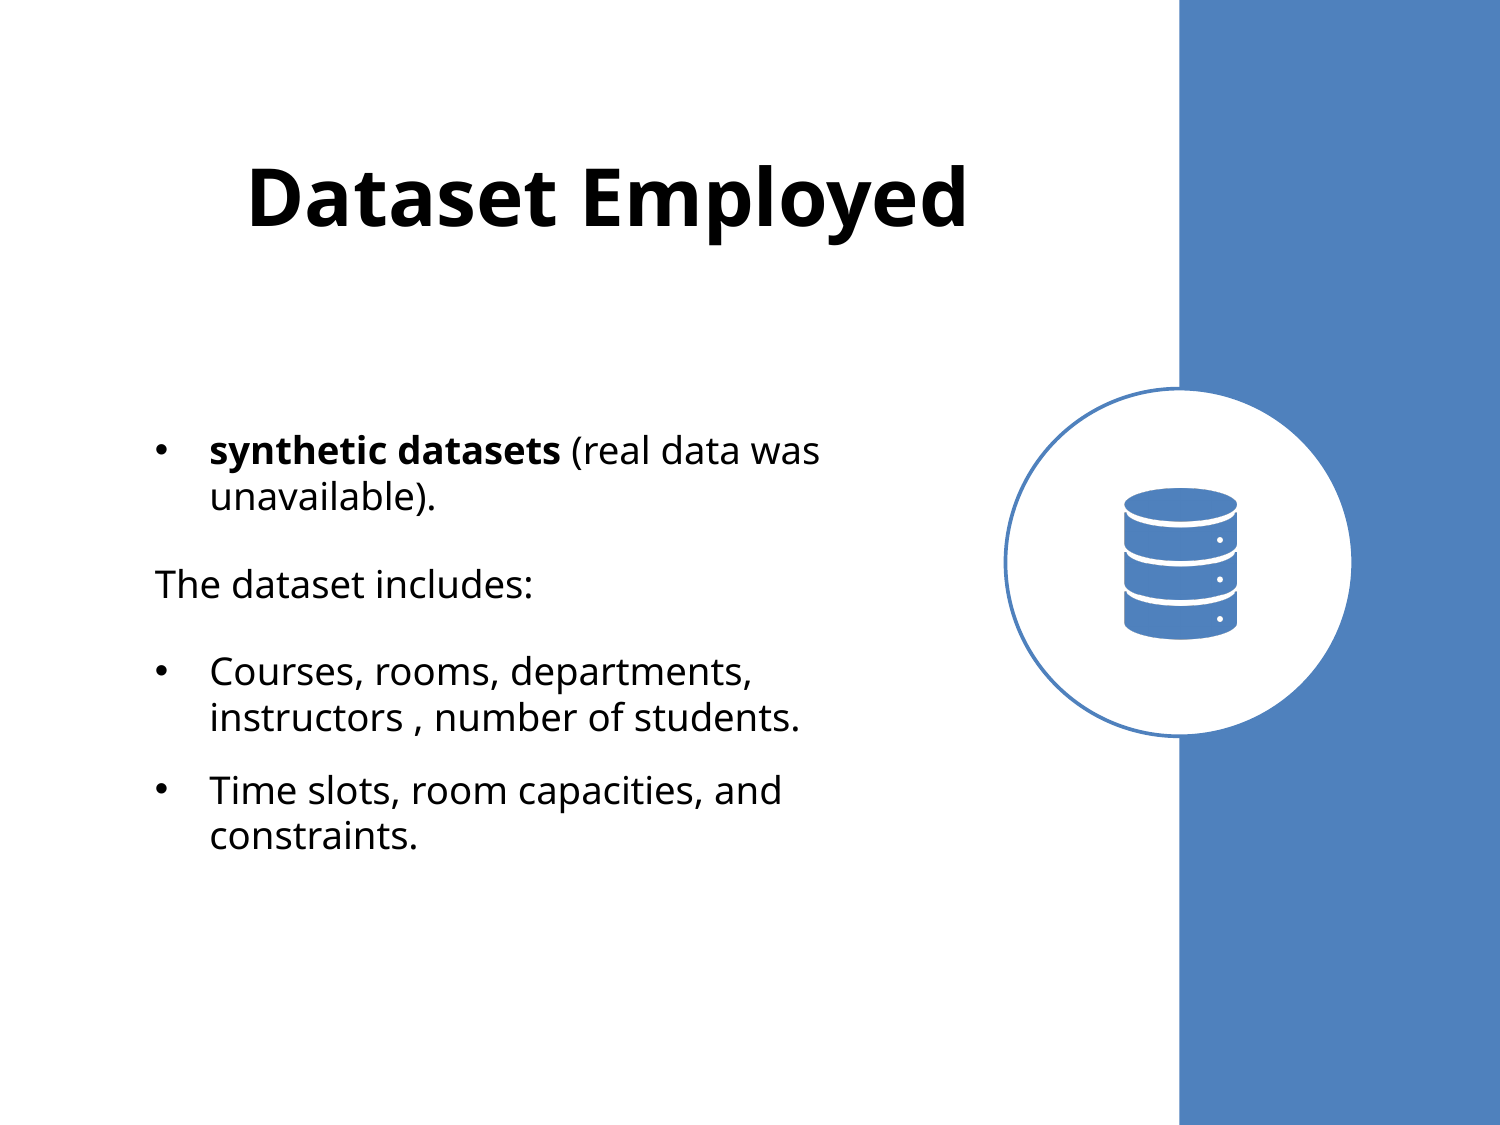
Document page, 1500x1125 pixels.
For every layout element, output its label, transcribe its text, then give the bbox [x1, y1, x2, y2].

list synthetic datasets (real data was unavailable). The dataset includes: Courses, rooms, departments, instructors , number of students. Time slots, room capacities, and constraints. [139, 365, 966, 987]
title Dataset Employed [137, 112, 1058, 276]
text_box [1177, 0, 1500, 1125]
text_box [1003, 386, 1356, 739]
picture [1086, 469, 1275, 658]
